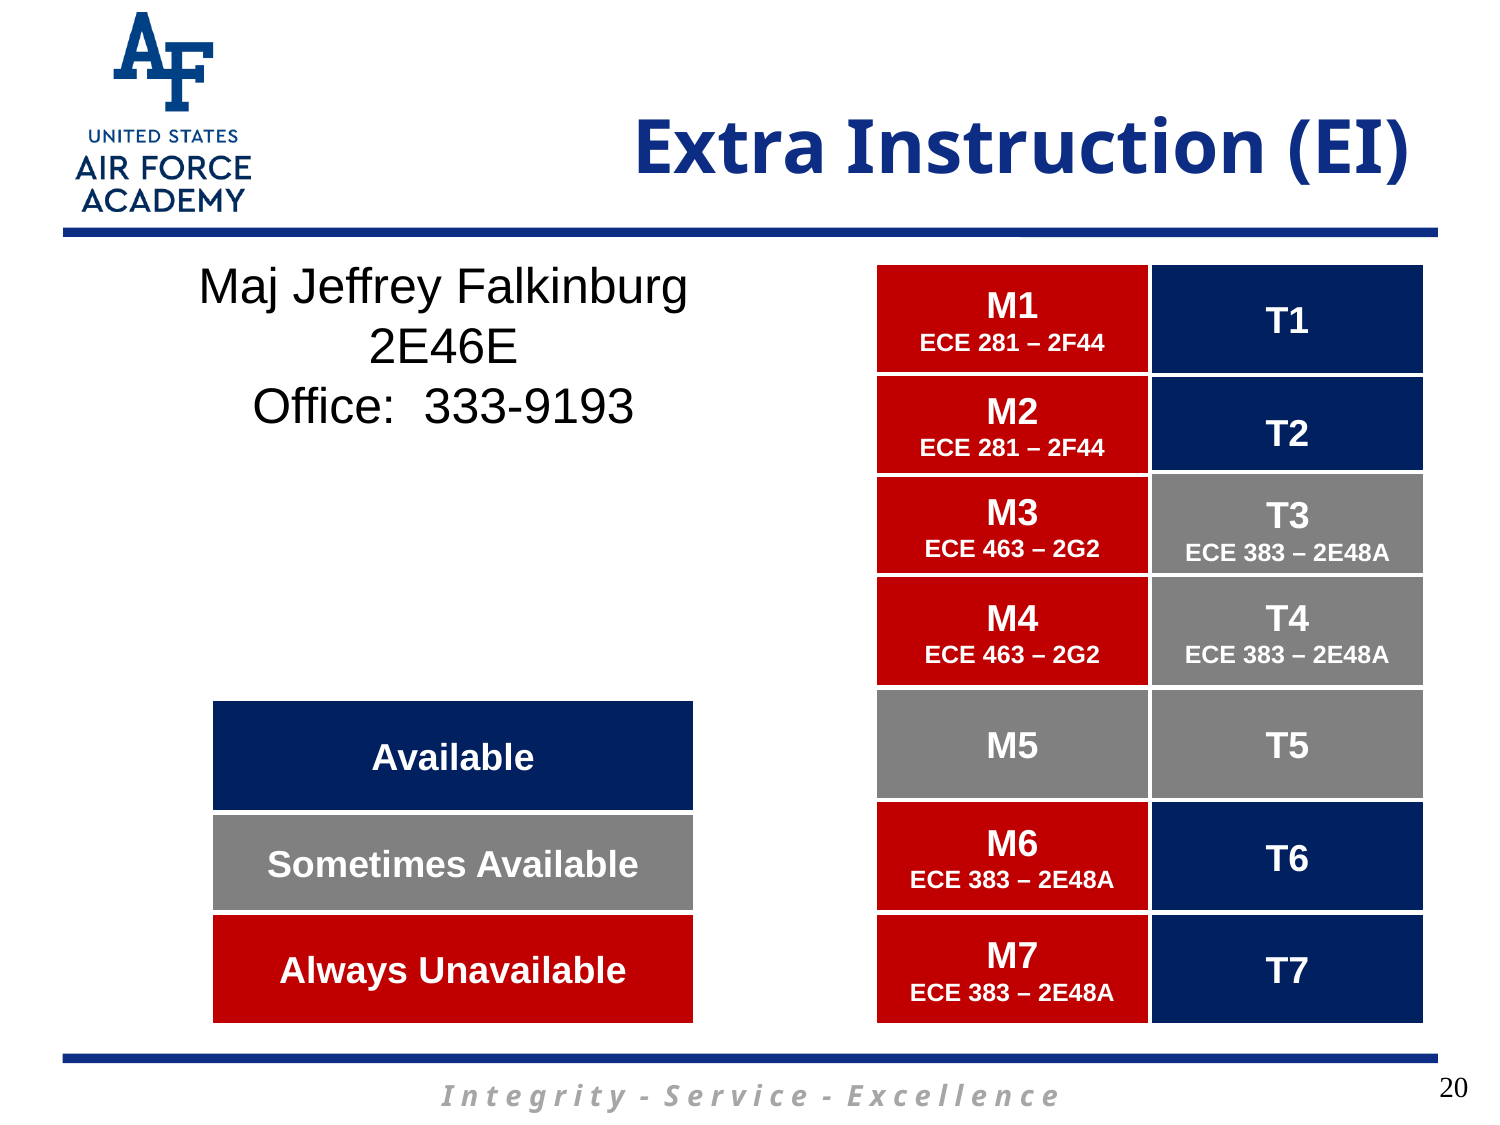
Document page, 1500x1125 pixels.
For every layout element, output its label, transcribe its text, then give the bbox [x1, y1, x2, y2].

text_box M6 ECE 383 – 2E48A [873, 802, 1148, 910]
text_box Maj Jeffrey Falkinburg 2E46E Office: 333-9193 [37, 246, 850, 441]
text_box M5 [873, 690, 1148, 802]
text_box T3 ECE 383 – 2E48A [1148, 470, 1427, 573]
slide_number 20 [1133, 1025, 1484, 1104]
text_box M1 ECE 281 – 2F44 [873, 260, 1148, 372]
picture [75, 12, 251, 49]
text_box T7 [1148, 910, 1427, 1027]
text_box Always Unavailable [209, 910, 697, 1027]
text_box Available [209, 697, 697, 814]
text_box M2 ECE 281 – 2F44 [873, 372, 1152, 477]
text_box T5 [1148, 690, 1427, 798]
text_box T4 ECE 383 – 2E48A [1148, 573, 1427, 690]
text_box T1 [1148, 260, 1427, 373]
text_box T6 [1148, 798, 1427, 910]
text_box M3 ECE 463 – 2G2 [873, 477, 1148, 573]
text_box T2 [1152, 373, 1427, 470]
text_box M4 ECE 463 – 2G2 [873, 573, 1148, 690]
title Extra Instruction (EI) [74, 49, 1426, 238]
text_box Sometimes Available [209, 814, 697, 910]
text_box M7 ECE 383 – 2E48A [873, 910, 1148, 1027]
